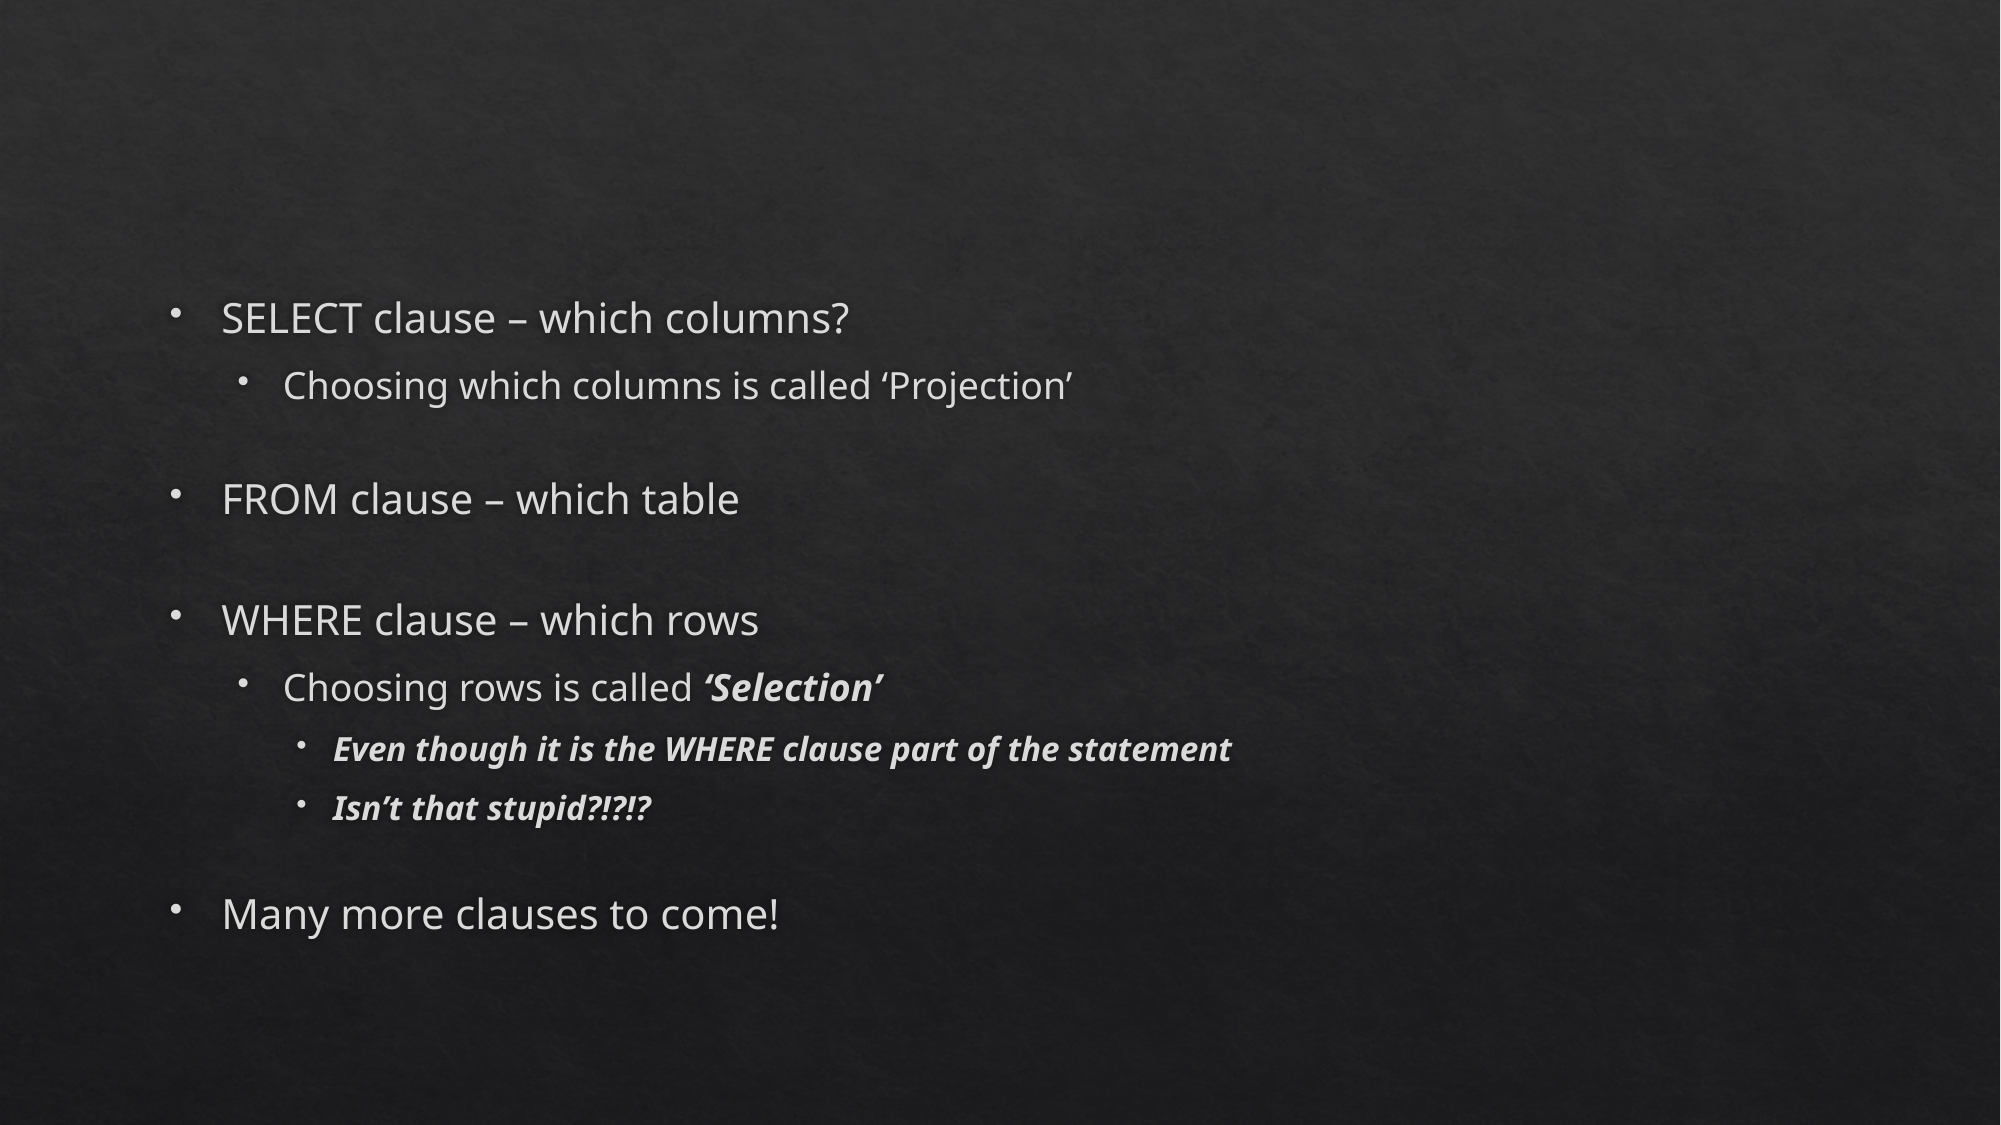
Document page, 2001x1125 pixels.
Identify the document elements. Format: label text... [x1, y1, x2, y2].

list SELECT clause – which columns? Choosing which columns is called ‘Projection’ FROM clause – which table WHERE clause – which rows Choosing rows is called ‘Selection’ Even though it is the WHERE clause part of the statement Isn’t that stupid?!?!? Many more clauses to come! [149, 284, 1849, 950]
